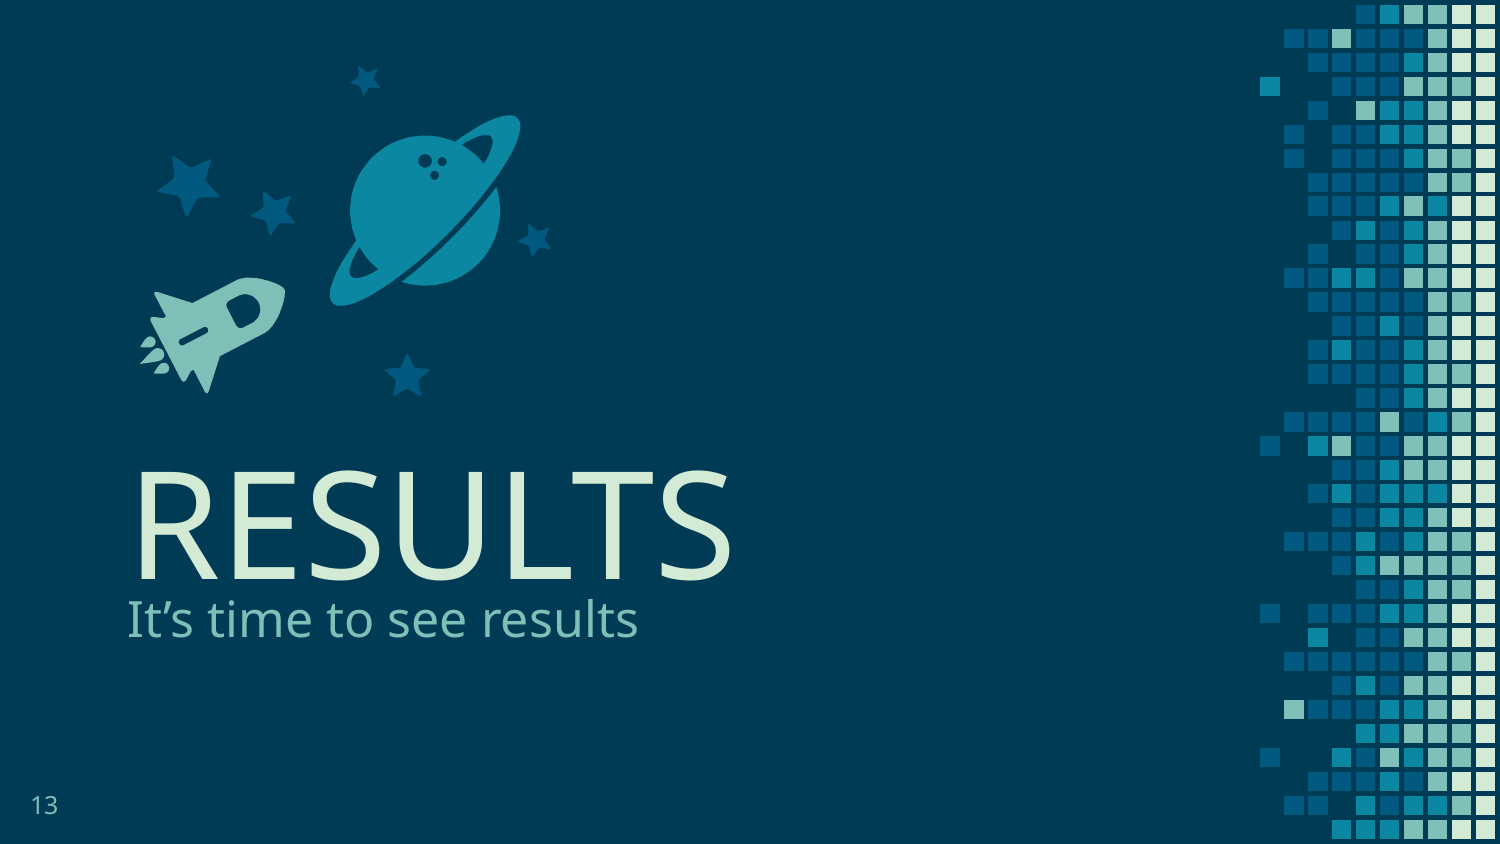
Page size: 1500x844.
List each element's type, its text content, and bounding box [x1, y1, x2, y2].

text_box [384, 353, 430, 396]
subtitle It’s time to see results [112, 572, 1014, 701]
text_box [157, 156, 220, 217]
text_box [250, 191, 295, 236]
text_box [146, 264, 273, 392]
title RESULTS [112, 434, 1014, 572]
slide_number 13 [15, 774, 105, 839]
text_box [524, 223, 551, 257]
text_box [350, 66, 380, 96]
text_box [329, 115, 521, 306]
